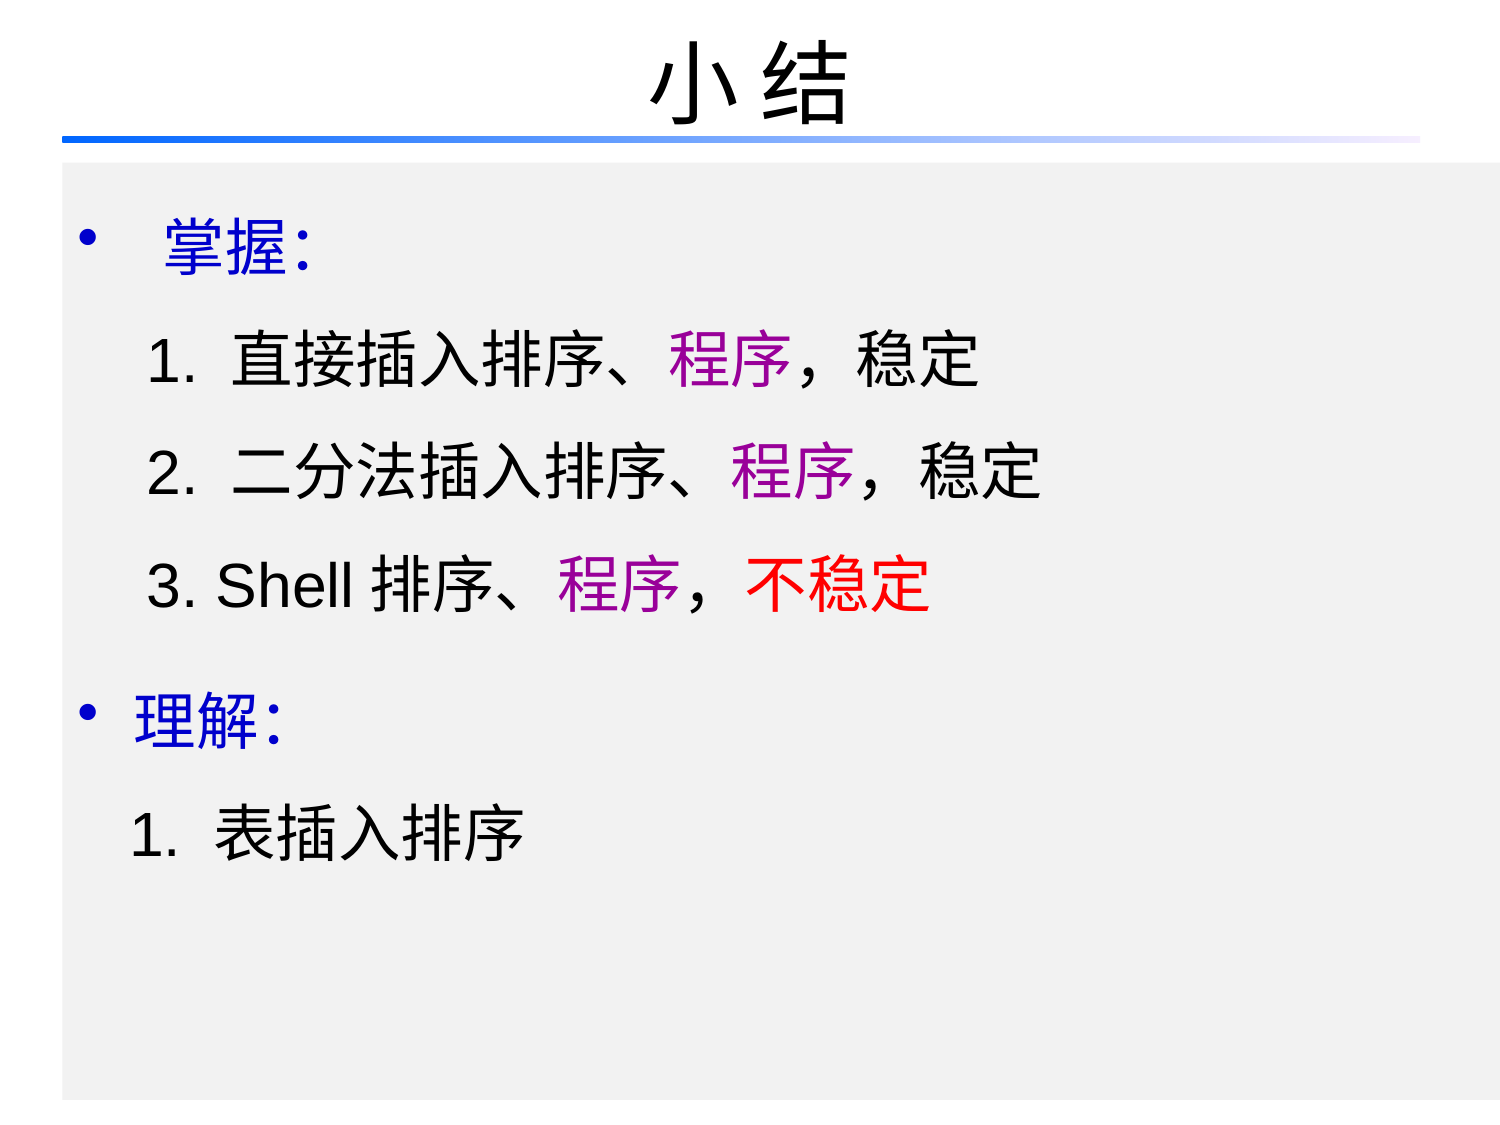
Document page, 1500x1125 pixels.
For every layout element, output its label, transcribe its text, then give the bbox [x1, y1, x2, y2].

text_box 掌握： 1. 直接插入排序、程序，稳定 2. 二分法插入排序、程序，稳定 3. Shell排序、程序，不稳定 理解： 1. 表插入排序 [62, 162, 1500, 1100]
title 小 结 [74, 0, 1426, 162]
text_box [62, 136, 1421, 143]
